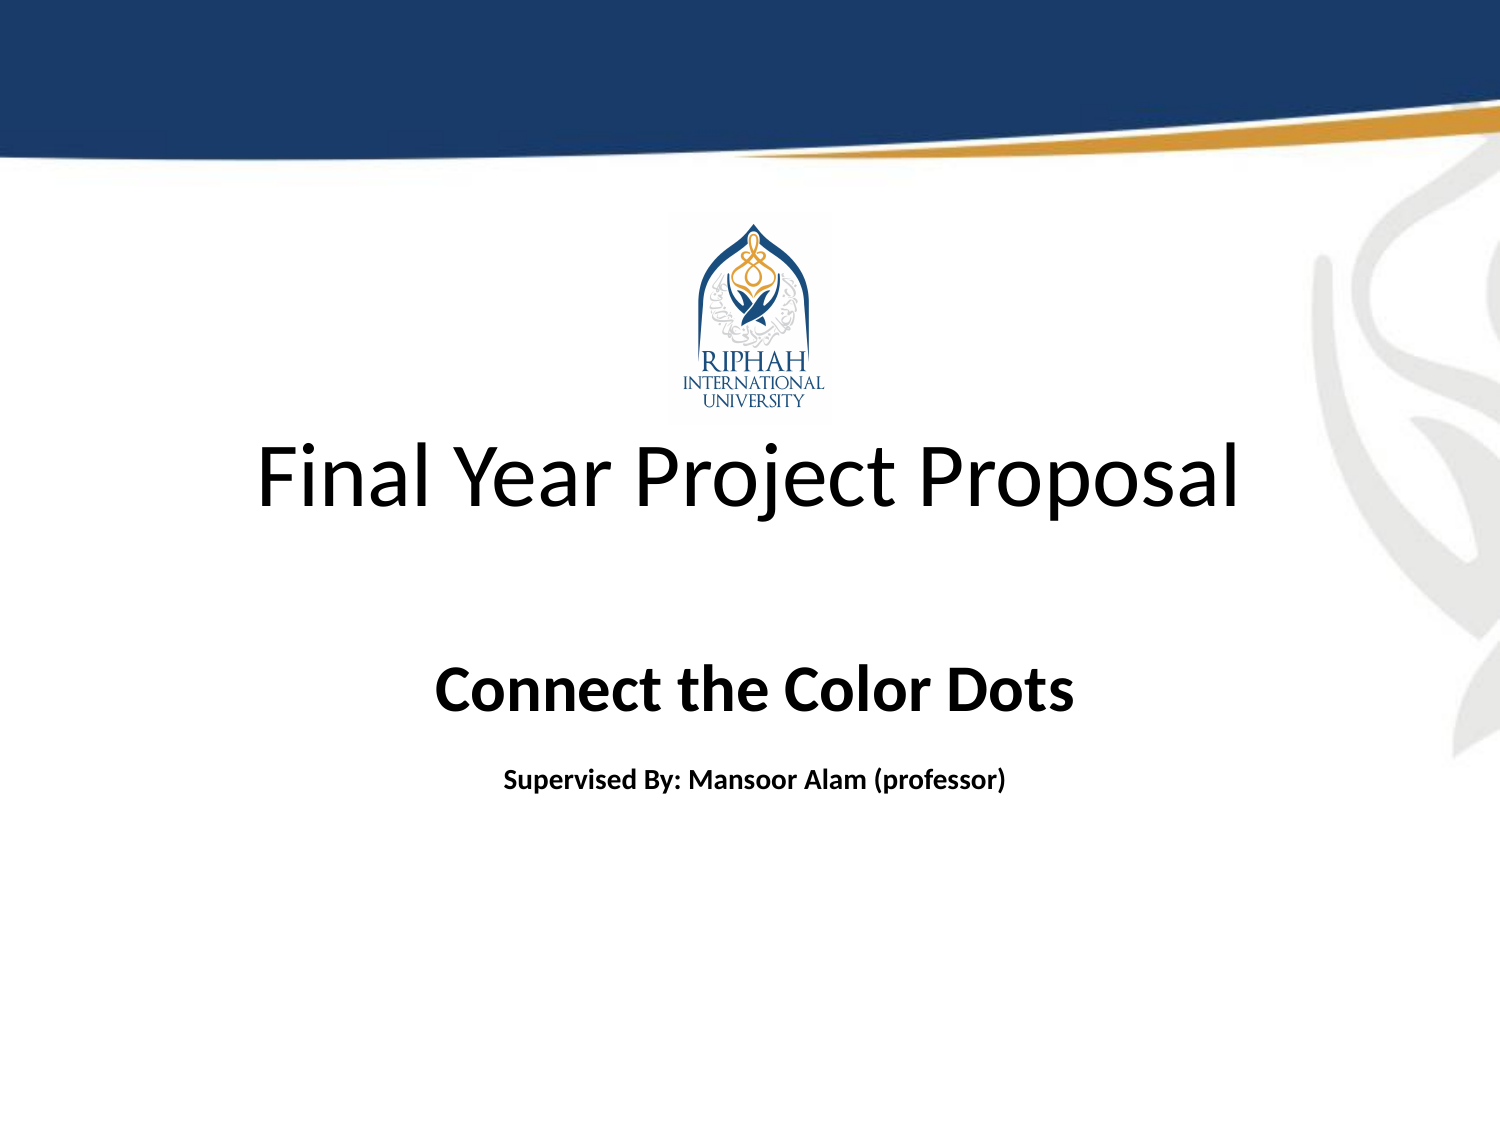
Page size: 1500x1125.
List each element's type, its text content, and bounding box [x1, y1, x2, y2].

picture [0, 0, 1500, 1125]
title Final Year Project Proposal [112, 349, 1388, 591]
subtitle Connect the Color Dots Supervised By: Mansoor Alam (professor) [225, 637, 1275, 925]
